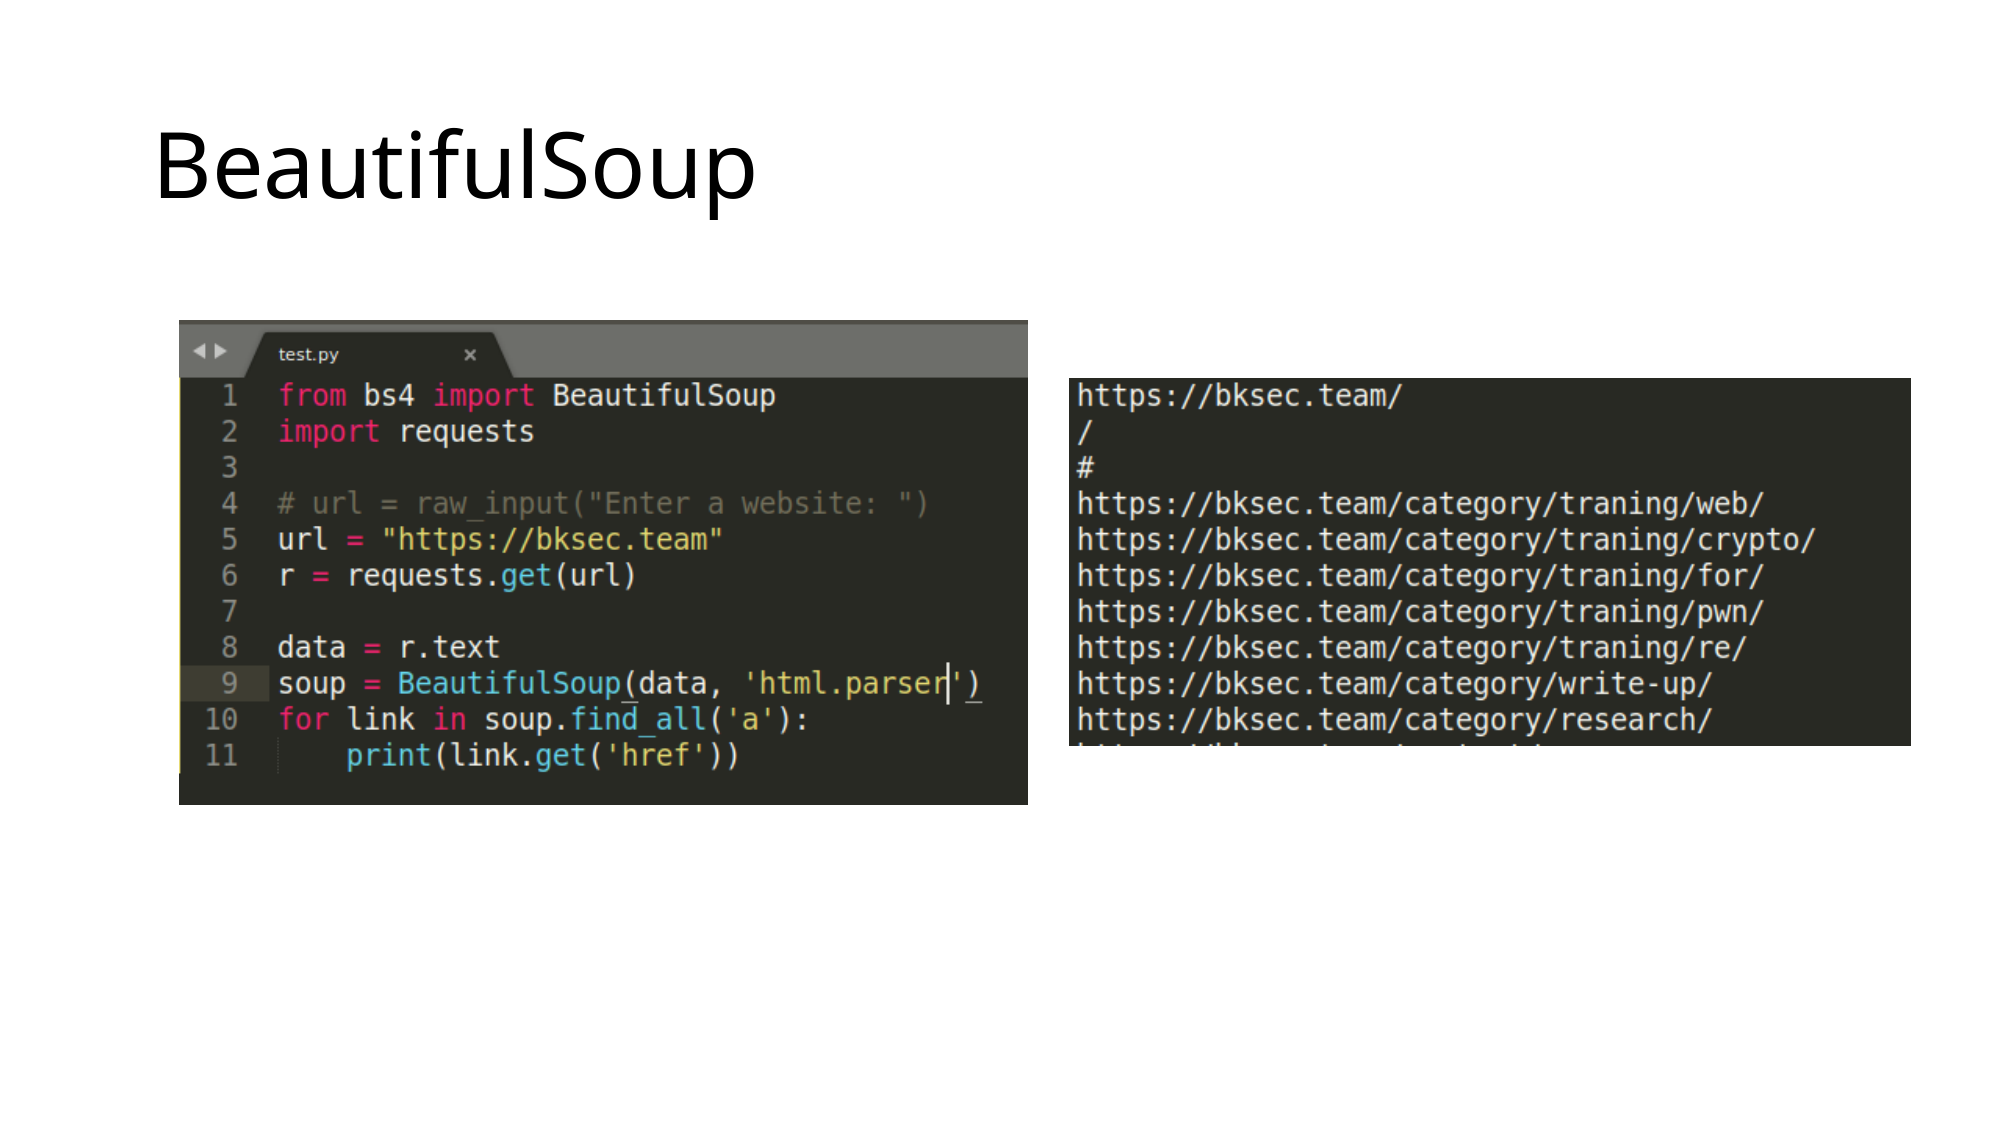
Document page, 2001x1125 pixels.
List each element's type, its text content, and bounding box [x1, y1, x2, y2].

picture [179, 320, 1028, 805]
picture [1069, 378, 1911, 747]
title BeautifulSoup [137, 59, 1863, 278]
